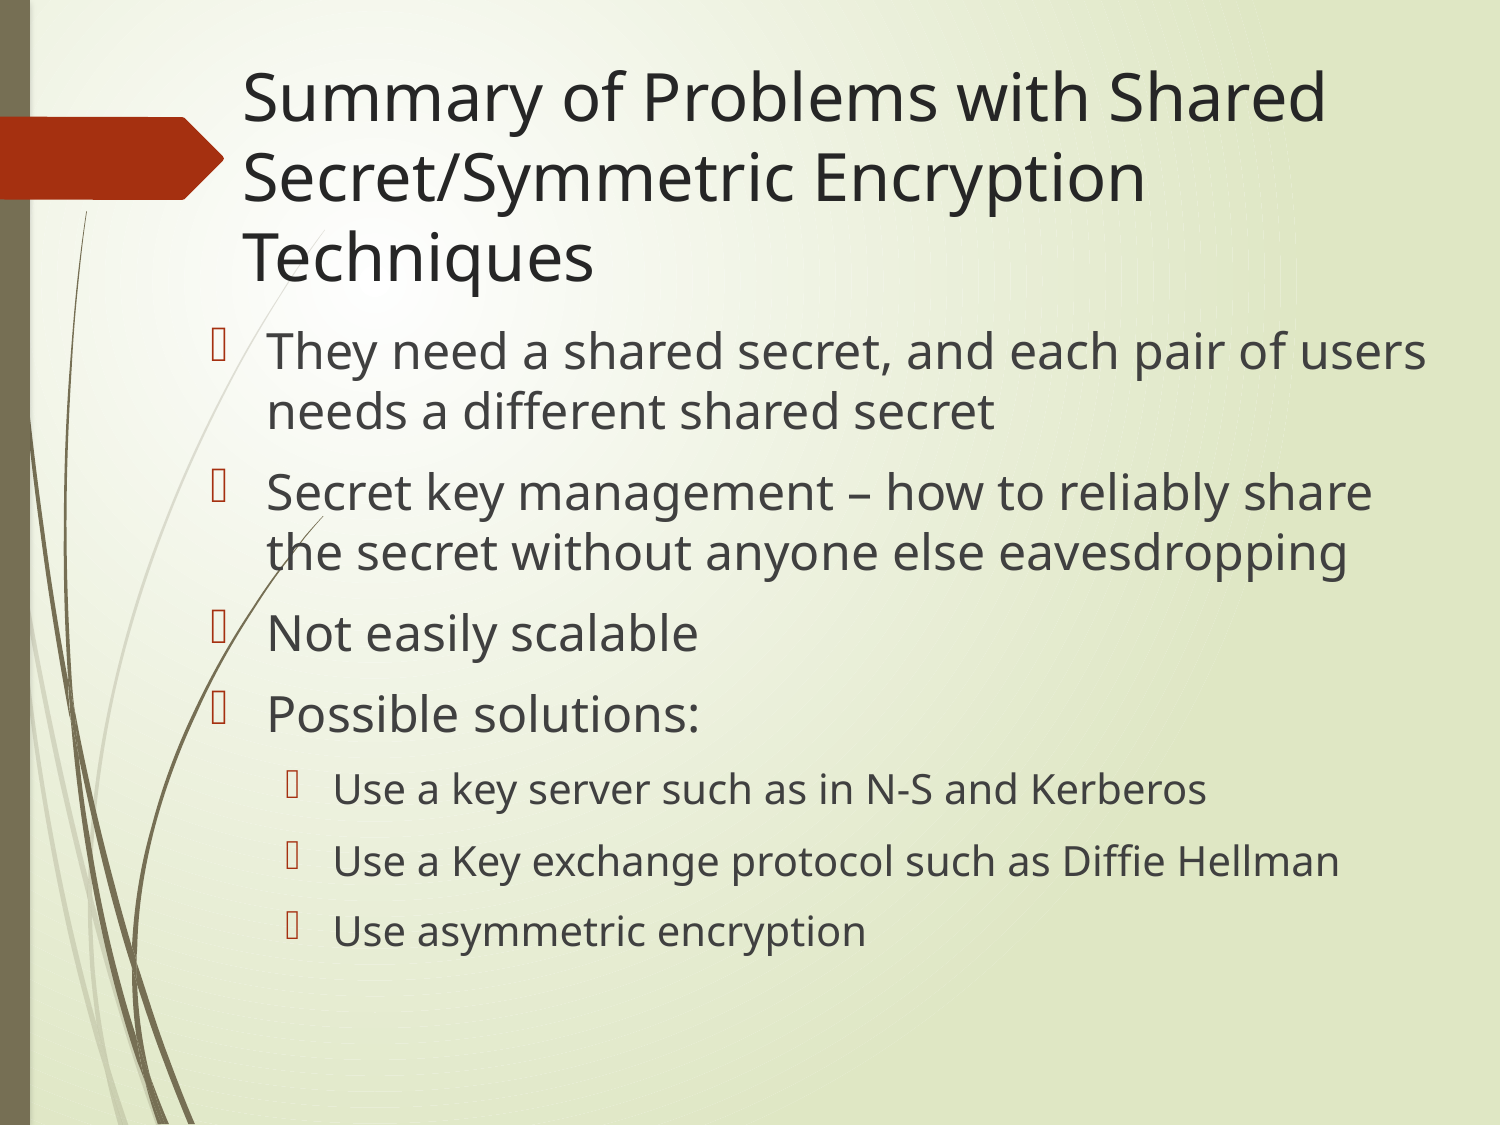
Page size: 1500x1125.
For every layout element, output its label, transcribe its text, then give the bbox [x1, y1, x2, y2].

title Summary of Problems with Shared Secret/Symmetric Encryption Techniques [227, 47, 1464, 312]
list They need a shared secret, and each pair of users needs a different shared secret Secret key management – how to reliably share the secret without anyone else eavesdropping Not easily scalable Possible solutions: Use a key server such as in N-S and Kerberos Use a Key exchange protocol such as Diffie Hellman Use asymmetric encryption [195, 312, 1464, 1078]
